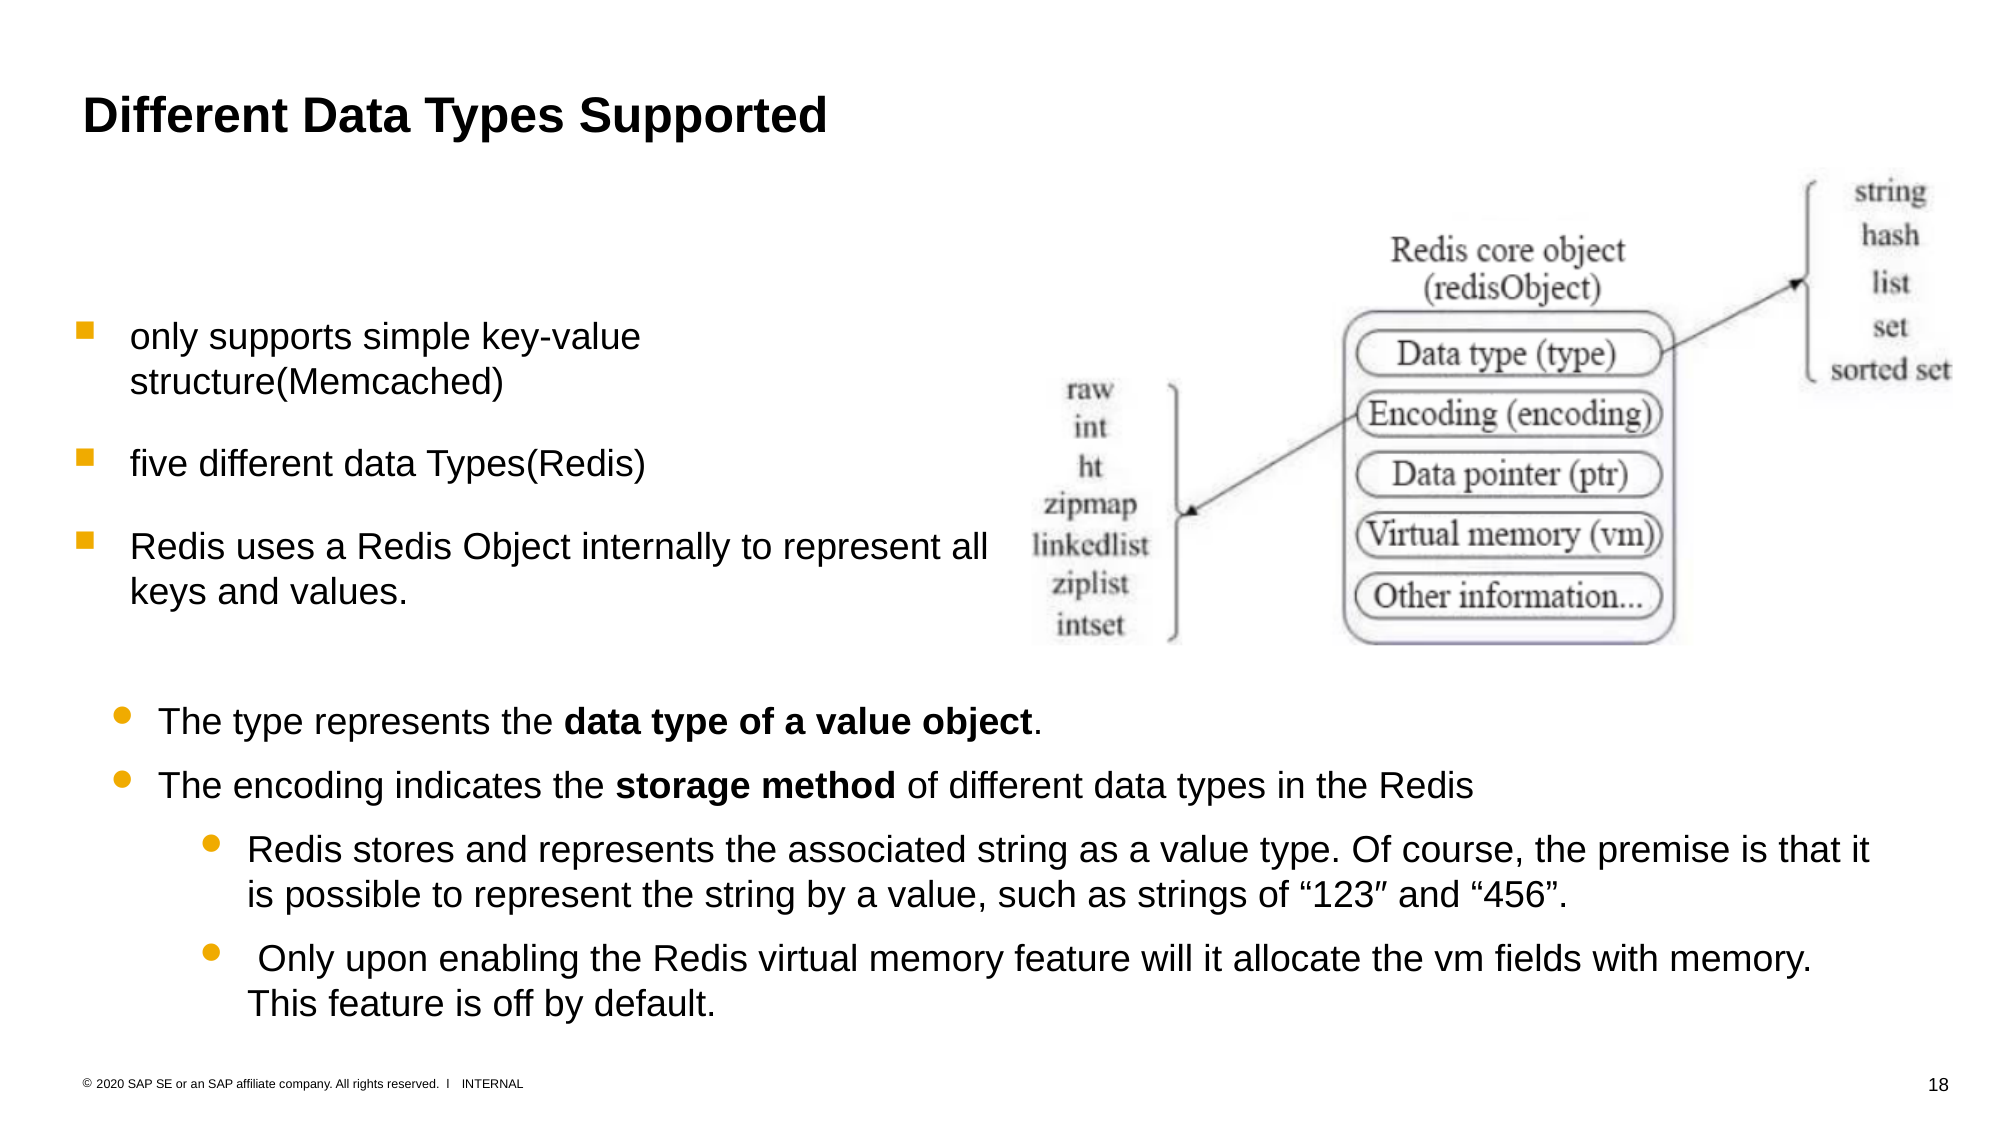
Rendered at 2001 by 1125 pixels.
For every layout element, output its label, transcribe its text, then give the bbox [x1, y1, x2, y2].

title Different Data Types Supported [82, 82, 1918, 144]
picture [928, 133, 2001, 668]
text_box The type represents the data type of a value object. The encoding indicates the storage method of different data types in the Redis Redis stores and represents the associated string as a value type. Of course, the premise is that it is possible to represent the string by a value, such as strings of “123″ and “456”. Only upon enabling the Redis virtual memory feature will it allocate the vm fields with memory. This feature is off by default. [110, 697, 1872, 1024]
list only supports simple key-value structure(Memcached) five different data Types(Redis) Redis uses a Redis Object internally to represent all keys and values. [73, 311, 922, 644]
